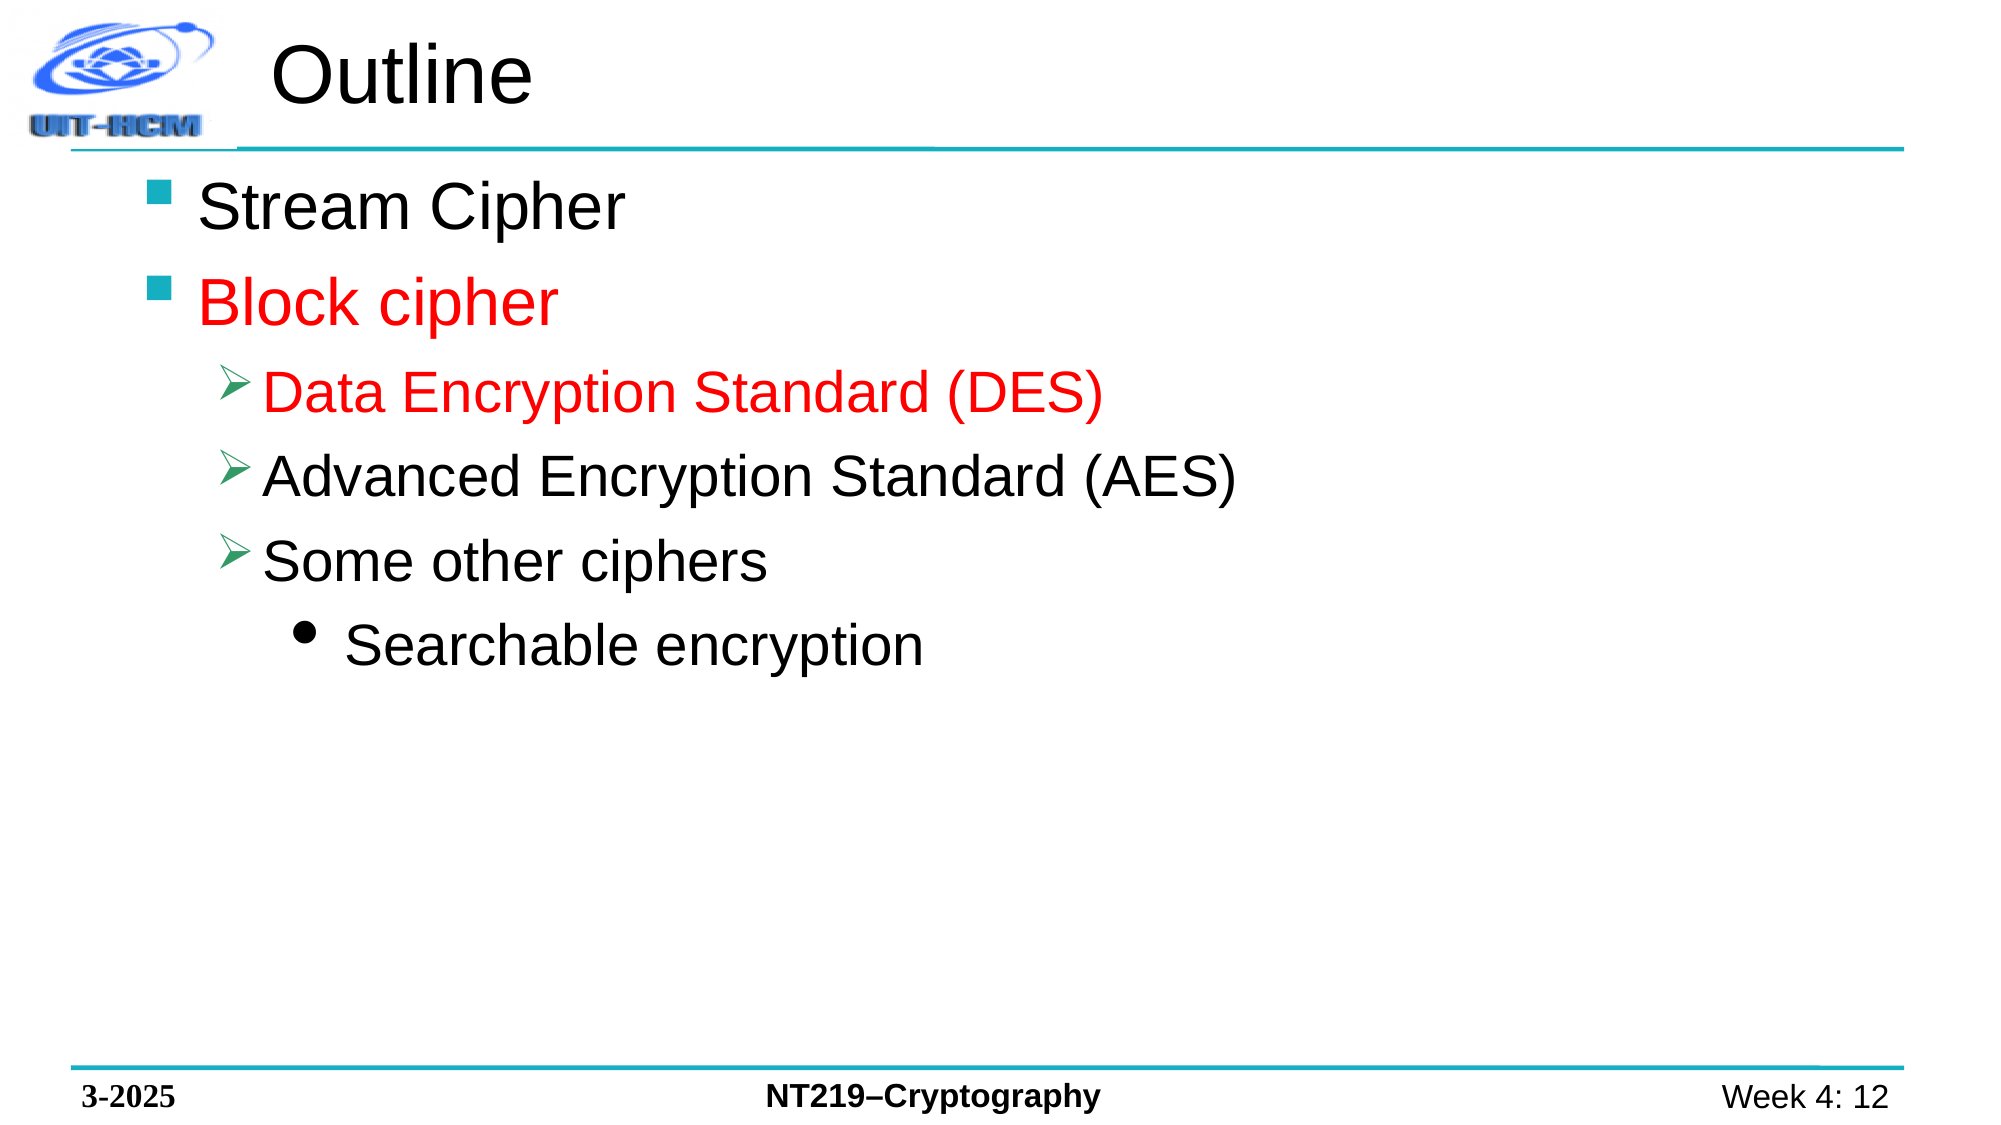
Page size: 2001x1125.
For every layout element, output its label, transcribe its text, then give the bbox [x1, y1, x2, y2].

picture [7, 8, 237, 149]
list Stream Cipher Block cipher Data Encryption Standard (DES) Advanced Encryption Standard (AES) Some other ciphers Searchable encryption [125, 155, 1792, 970]
title Outline [255, 5, 1863, 136]
